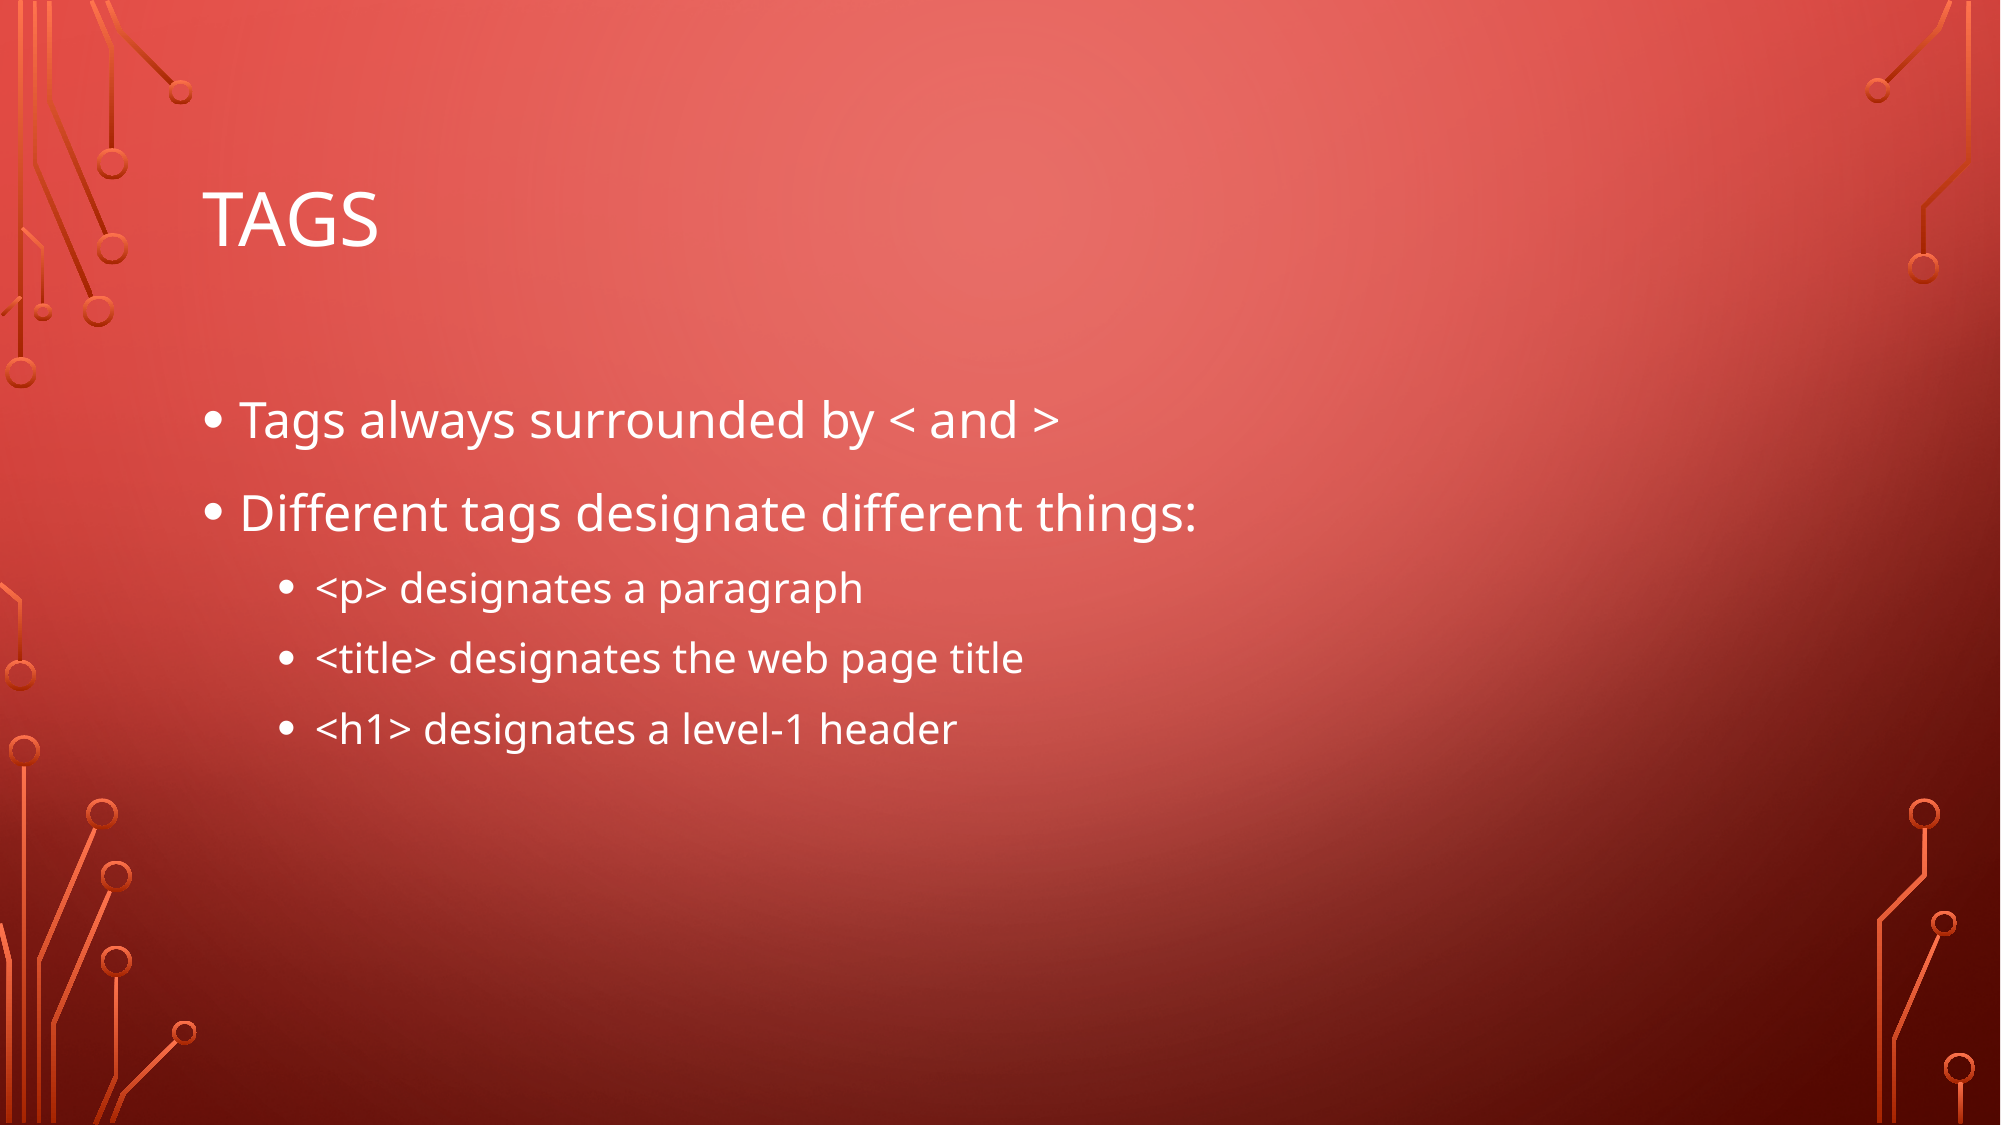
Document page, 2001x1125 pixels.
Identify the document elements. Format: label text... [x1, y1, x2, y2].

title Tags [187, 101, 1813, 344]
list Tags always surrounded by < and > Different tags designate different things: <p> designates a paragraph <title> designates the web page title <h1> designates a level-1 header [187, 369, 1813, 950]
